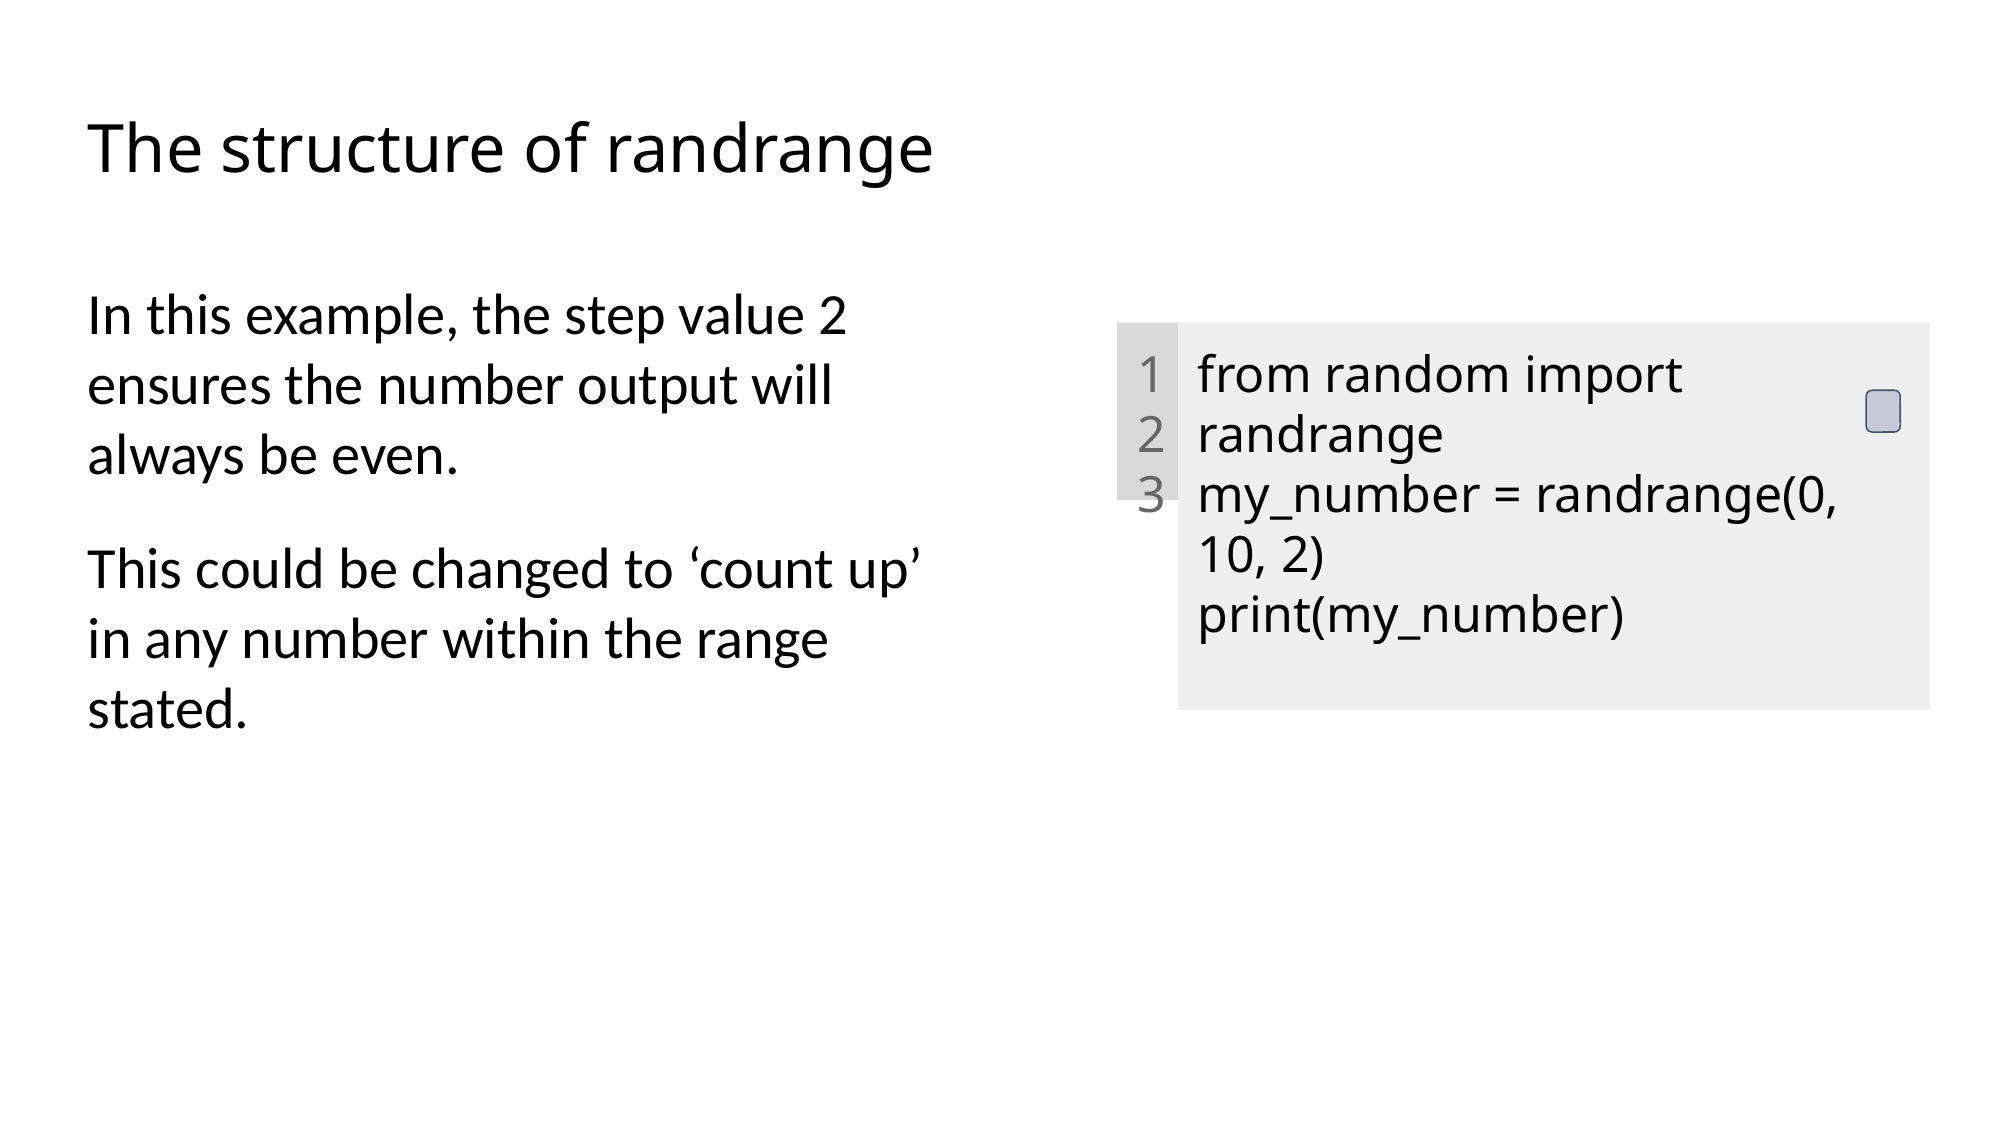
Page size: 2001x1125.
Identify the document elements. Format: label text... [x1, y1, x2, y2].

text_box from random import randrange my_number = randrange(0, 10, 2) print(my_number) [1177, 322, 1930, 710]
text_box [1866, 390, 1901, 433]
list In this example, the step value 2 ensures the number output will always be even. This could be changed to ‘count up’ in any number within the range stated. [67, 255, 964, 689]
text_box 1 2 3 [1117, 322, 1177, 500]
title The structure of randrange [67, 69, 1932, 223]
